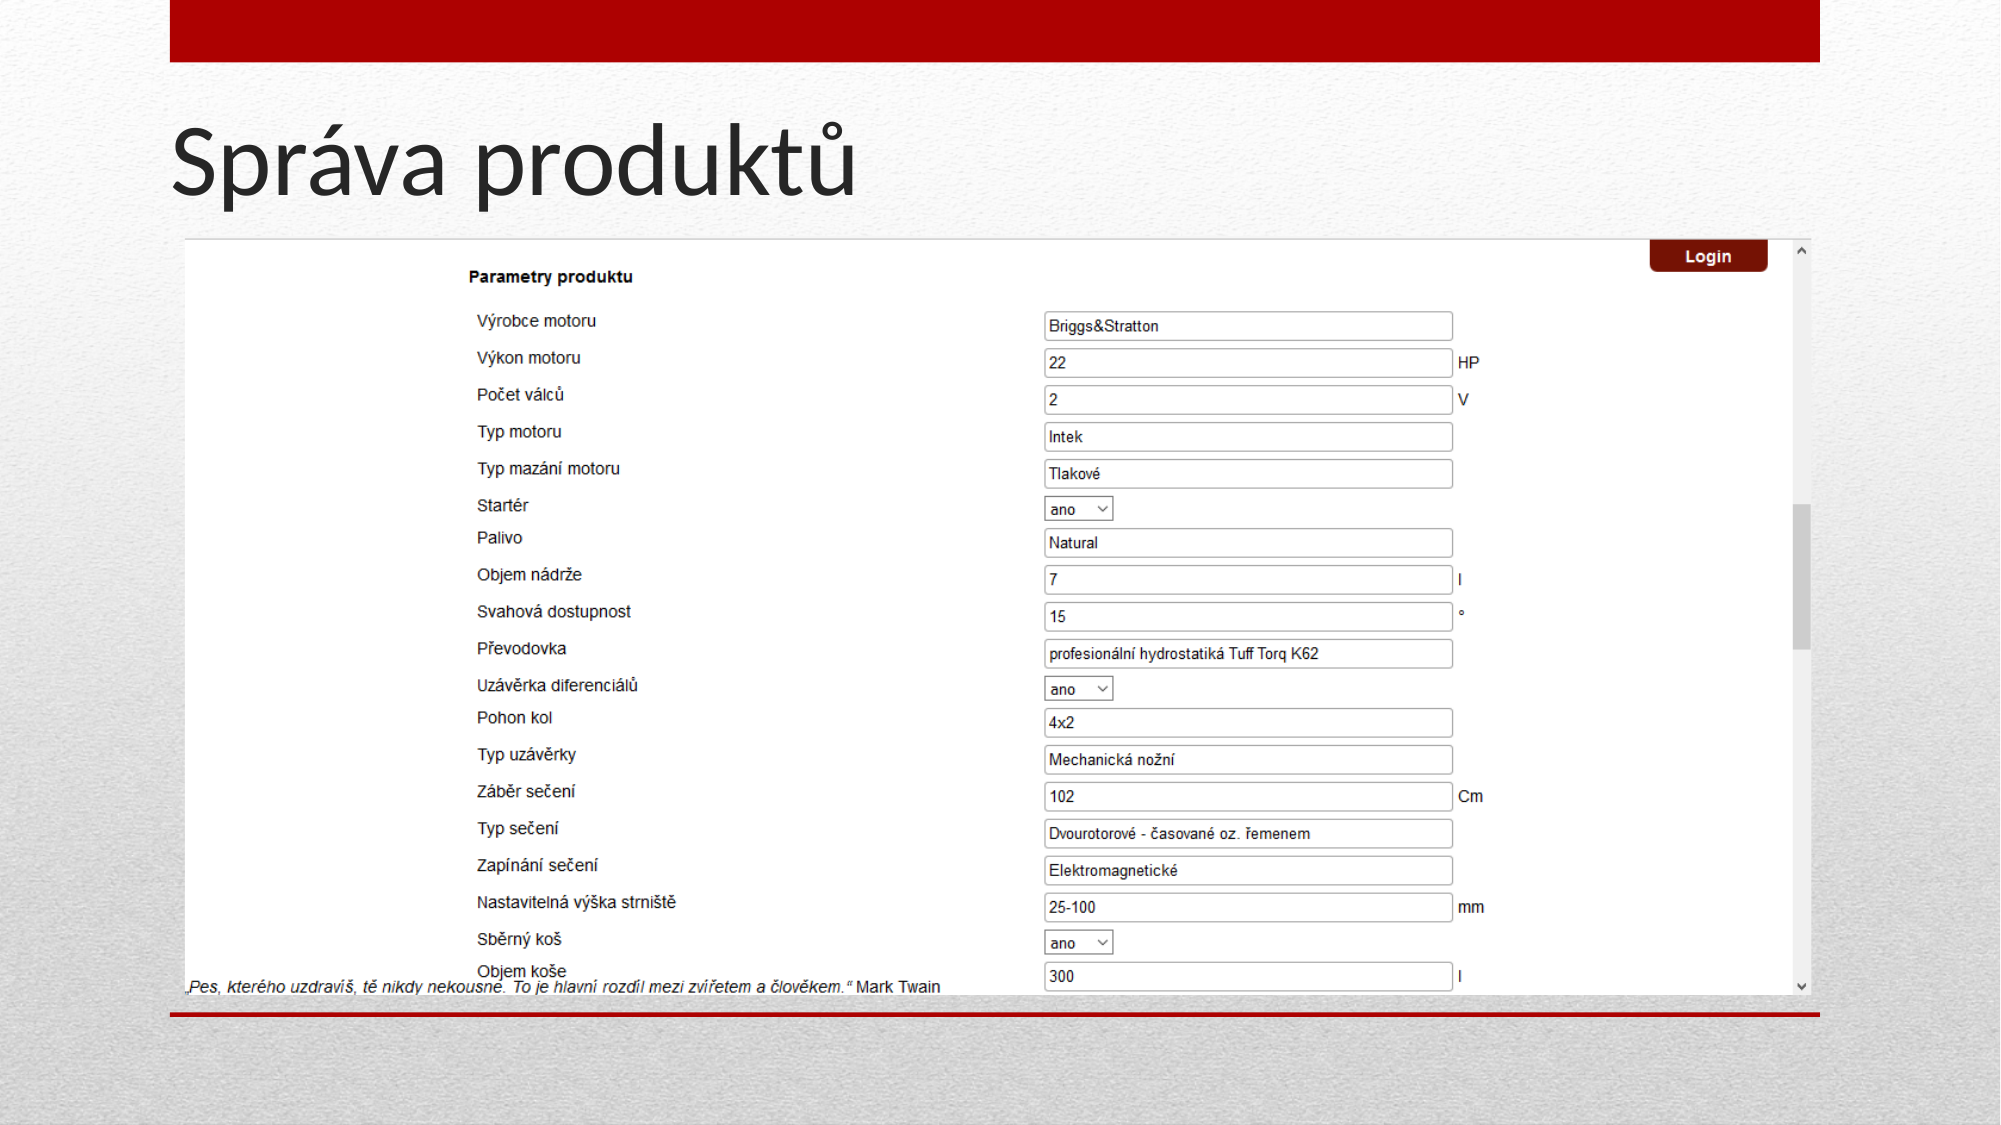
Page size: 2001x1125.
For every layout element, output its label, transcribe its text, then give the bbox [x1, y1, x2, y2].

picture [183, 235, 1813, 995]
title Správa produktů [155, 84, 1639, 224]
list [160, 233, 1811, 872]
